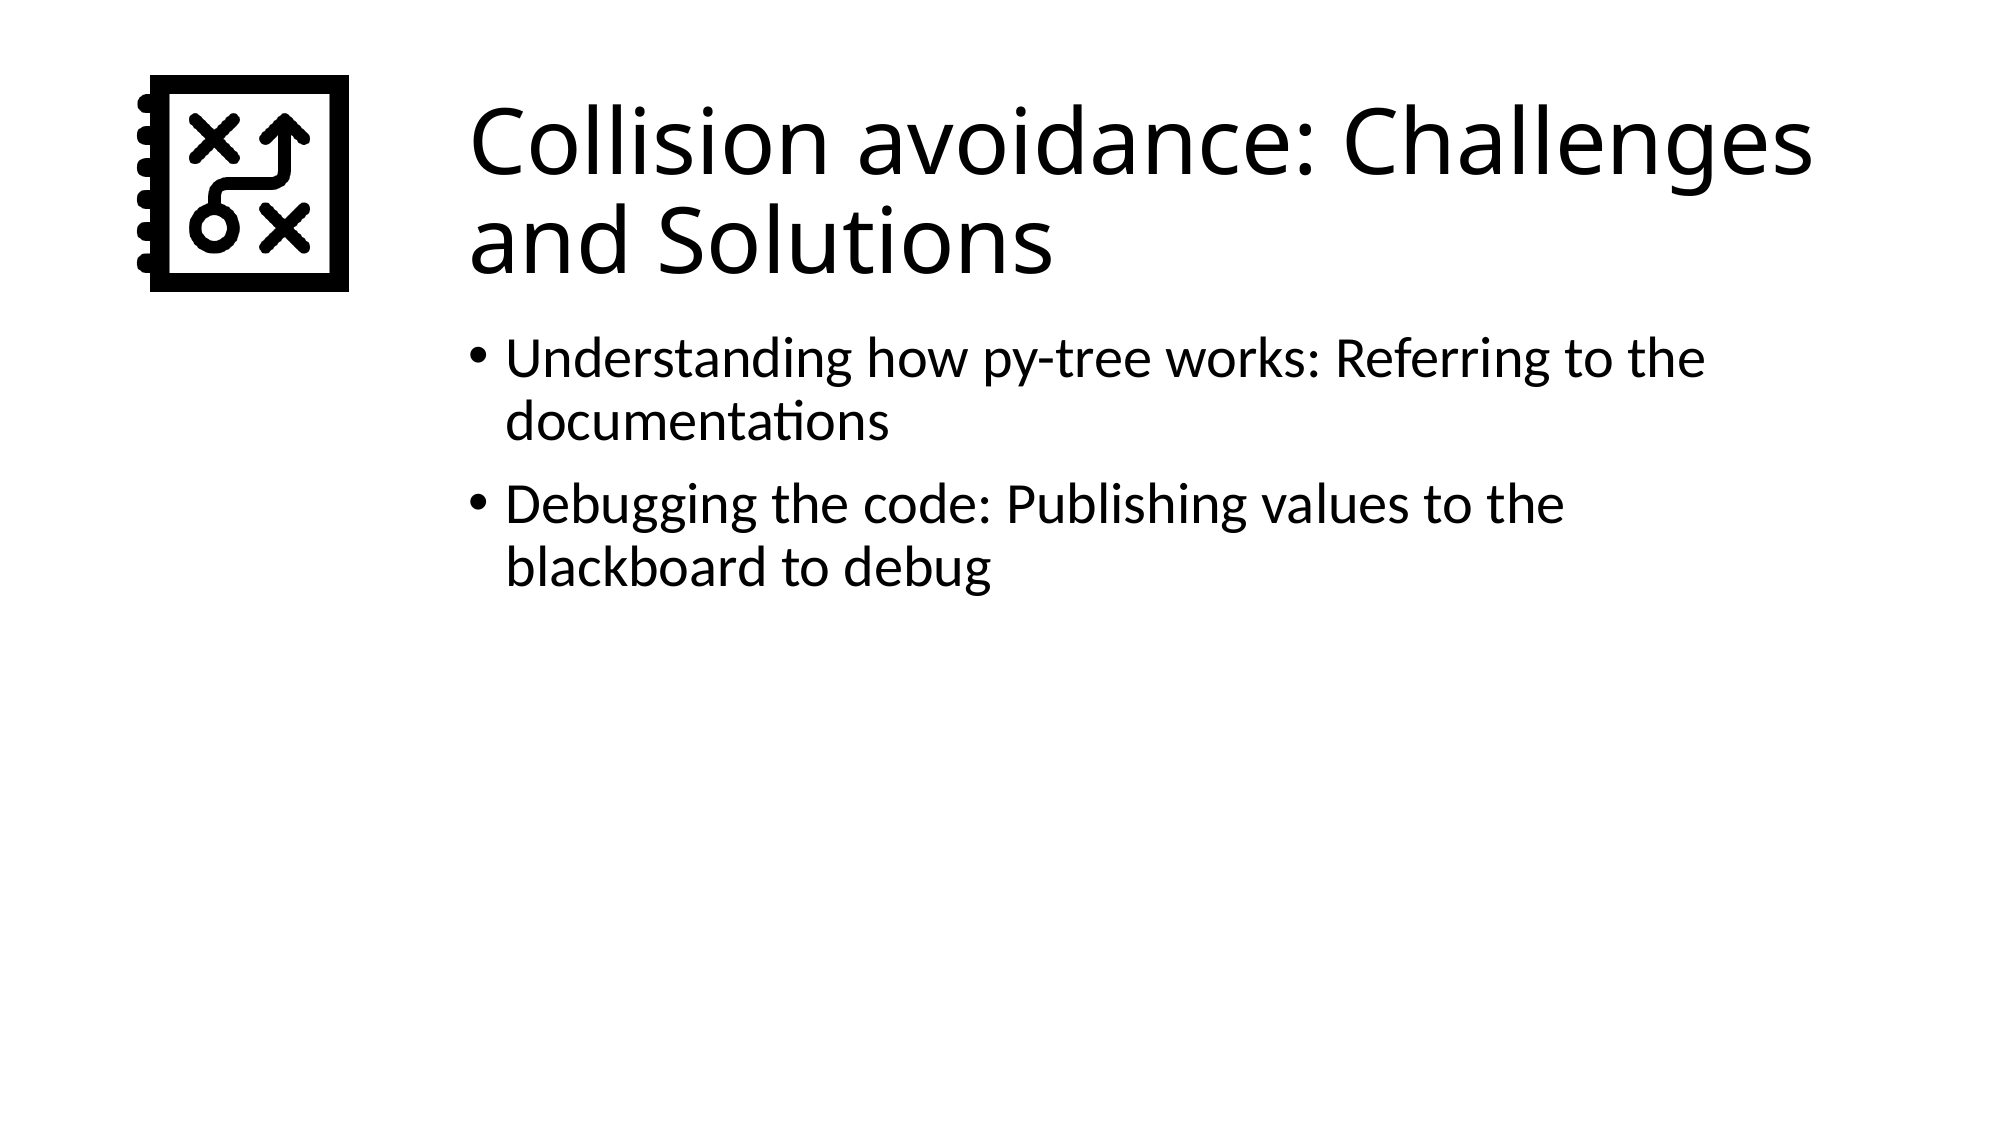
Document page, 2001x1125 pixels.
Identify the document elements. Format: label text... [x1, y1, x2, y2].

picture [86, 30, 393, 336]
list Understanding how py-tree works: Referring to the documentations Debugging the code: Publishing values to the blackboard to debug [453, 319, 1824, 1033]
title Collision avoidance: Challenges and Solutions [453, 85, 2000, 303]
